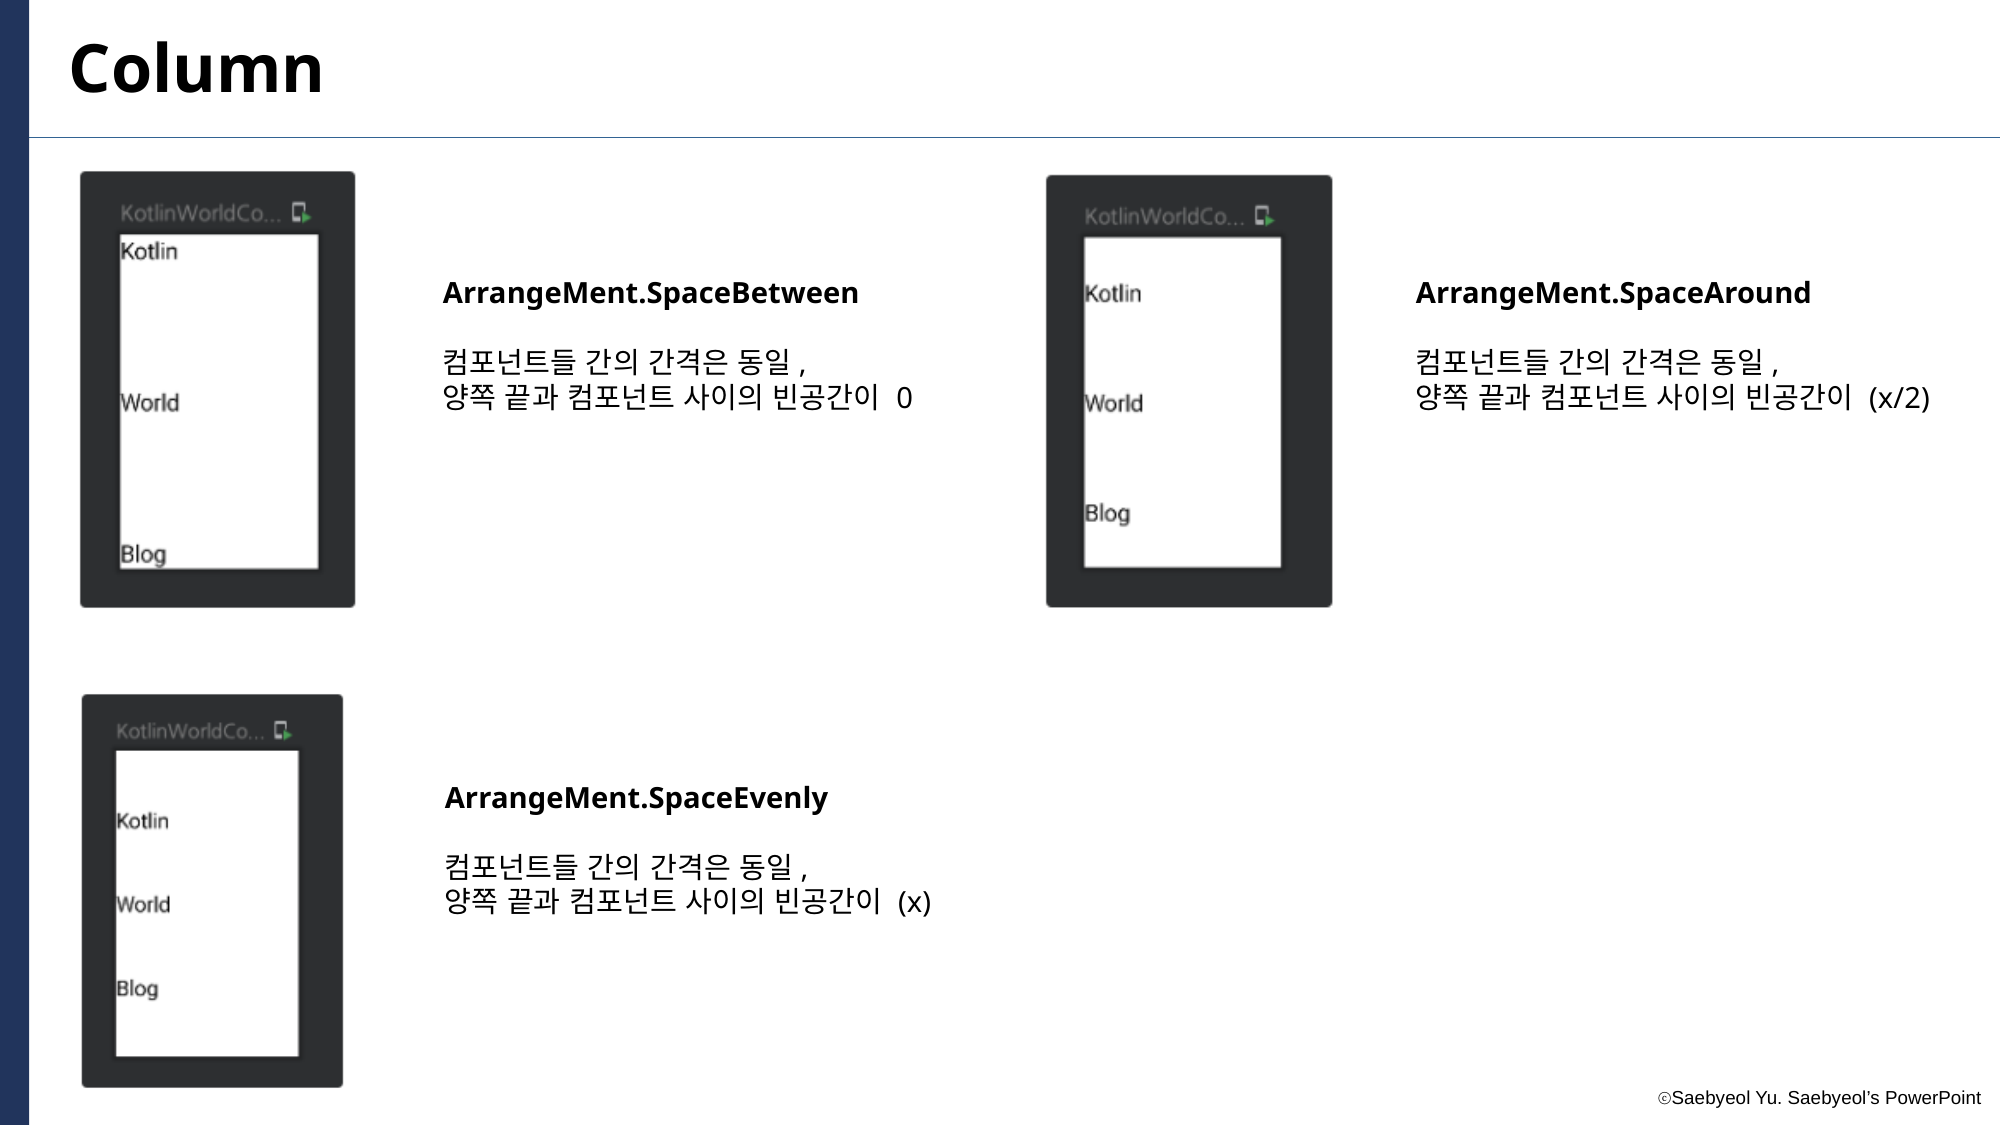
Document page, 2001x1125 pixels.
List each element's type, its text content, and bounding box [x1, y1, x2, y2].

picture [1014, 160, 1360, 618]
text_box ArrangeMent.SpaceAround 컴포넌트들 간의 간격은 동일, 양쪽 끝과 컴포넌트 사이의 빈공간이 (x/2) [1401, 266, 1945, 422]
picture [54, 160, 372, 618]
text_box ArrangeMent.SpaceEvenly 컴포넌트들 간의 간격은 동일, 양쪽 끝과 컴포넌트 사이의 빈공간이 (x) [430, 771, 947, 927]
picture [54, 682, 362, 1099]
text_box [0, 0, 30, 1125]
text_box Column [54, 18, 1975, 113]
text_box ArrangeMent.SpaceBetween 컴포넌트들 간의 간격은 동일, 양쪽 끝과 컴포넌트 사이의 빈공간이 0 [428, 266, 928, 422]
